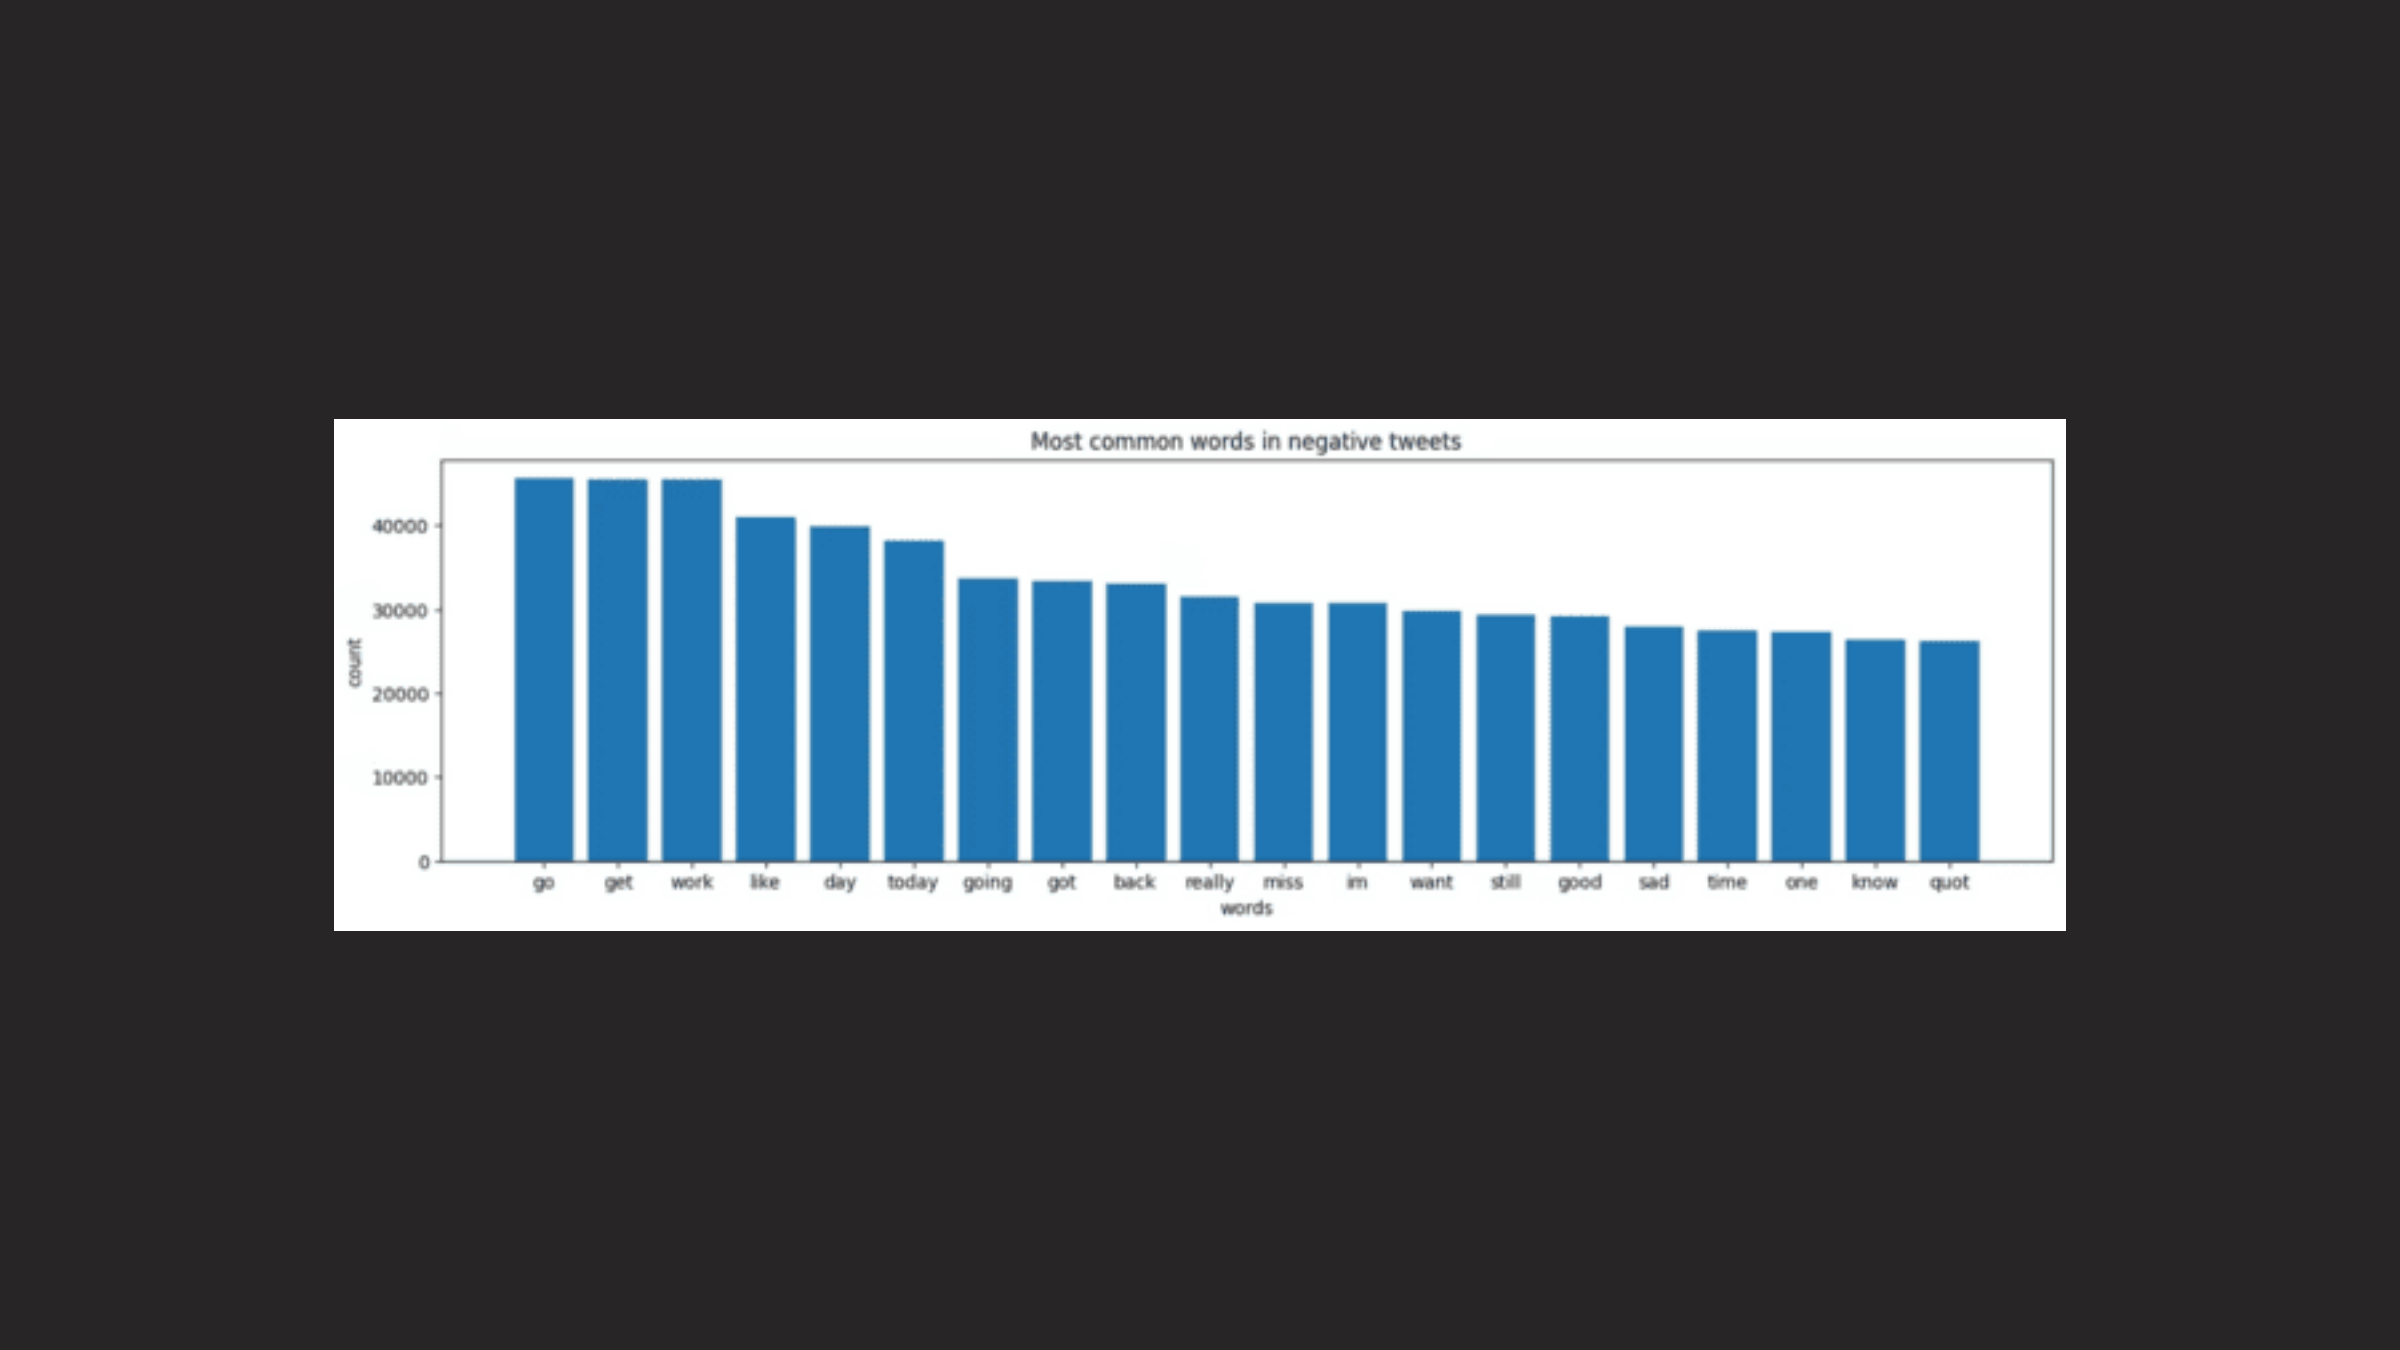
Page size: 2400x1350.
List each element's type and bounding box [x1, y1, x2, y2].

picture [334, 419, 2066, 931]
text_box [0, 0, 2400, 1350]
